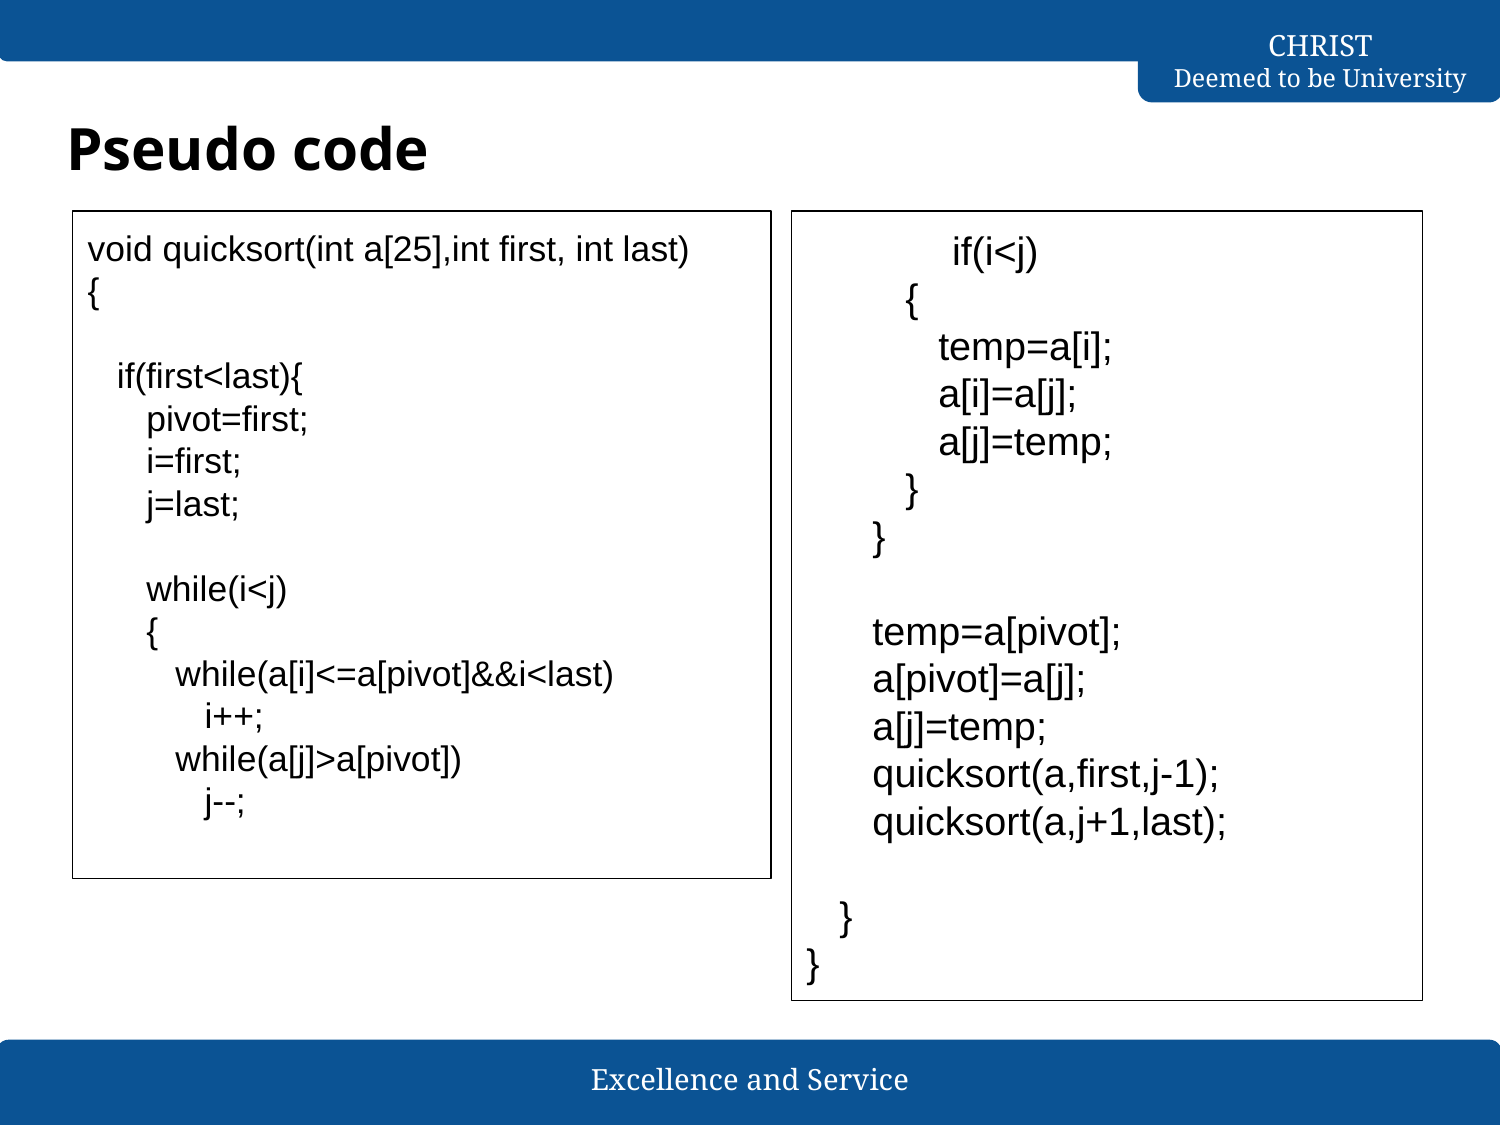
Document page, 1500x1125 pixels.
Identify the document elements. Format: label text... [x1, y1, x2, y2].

title Pseudo code [51, 97, 1449, 223]
text_box void quicksort(int a[25],int first, int last) { if(first<last){ pivot=first; i=first; j=last; while(i<j) { while(a[i]<=a[pivot]&&i<last) i++; while(a[j]>a[pivot]) j--; [72, 210, 772, 879]
text_box if(i<j) { temp=a[i]; a[i]=a[j]; a[j]=temp; } } temp=a[pivot]; a[pivot]=a[j]; a[j]=temp; quicksort(a,first,j-1); quicksort(a,j+1,last); } } [791, 210, 1423, 1001]
